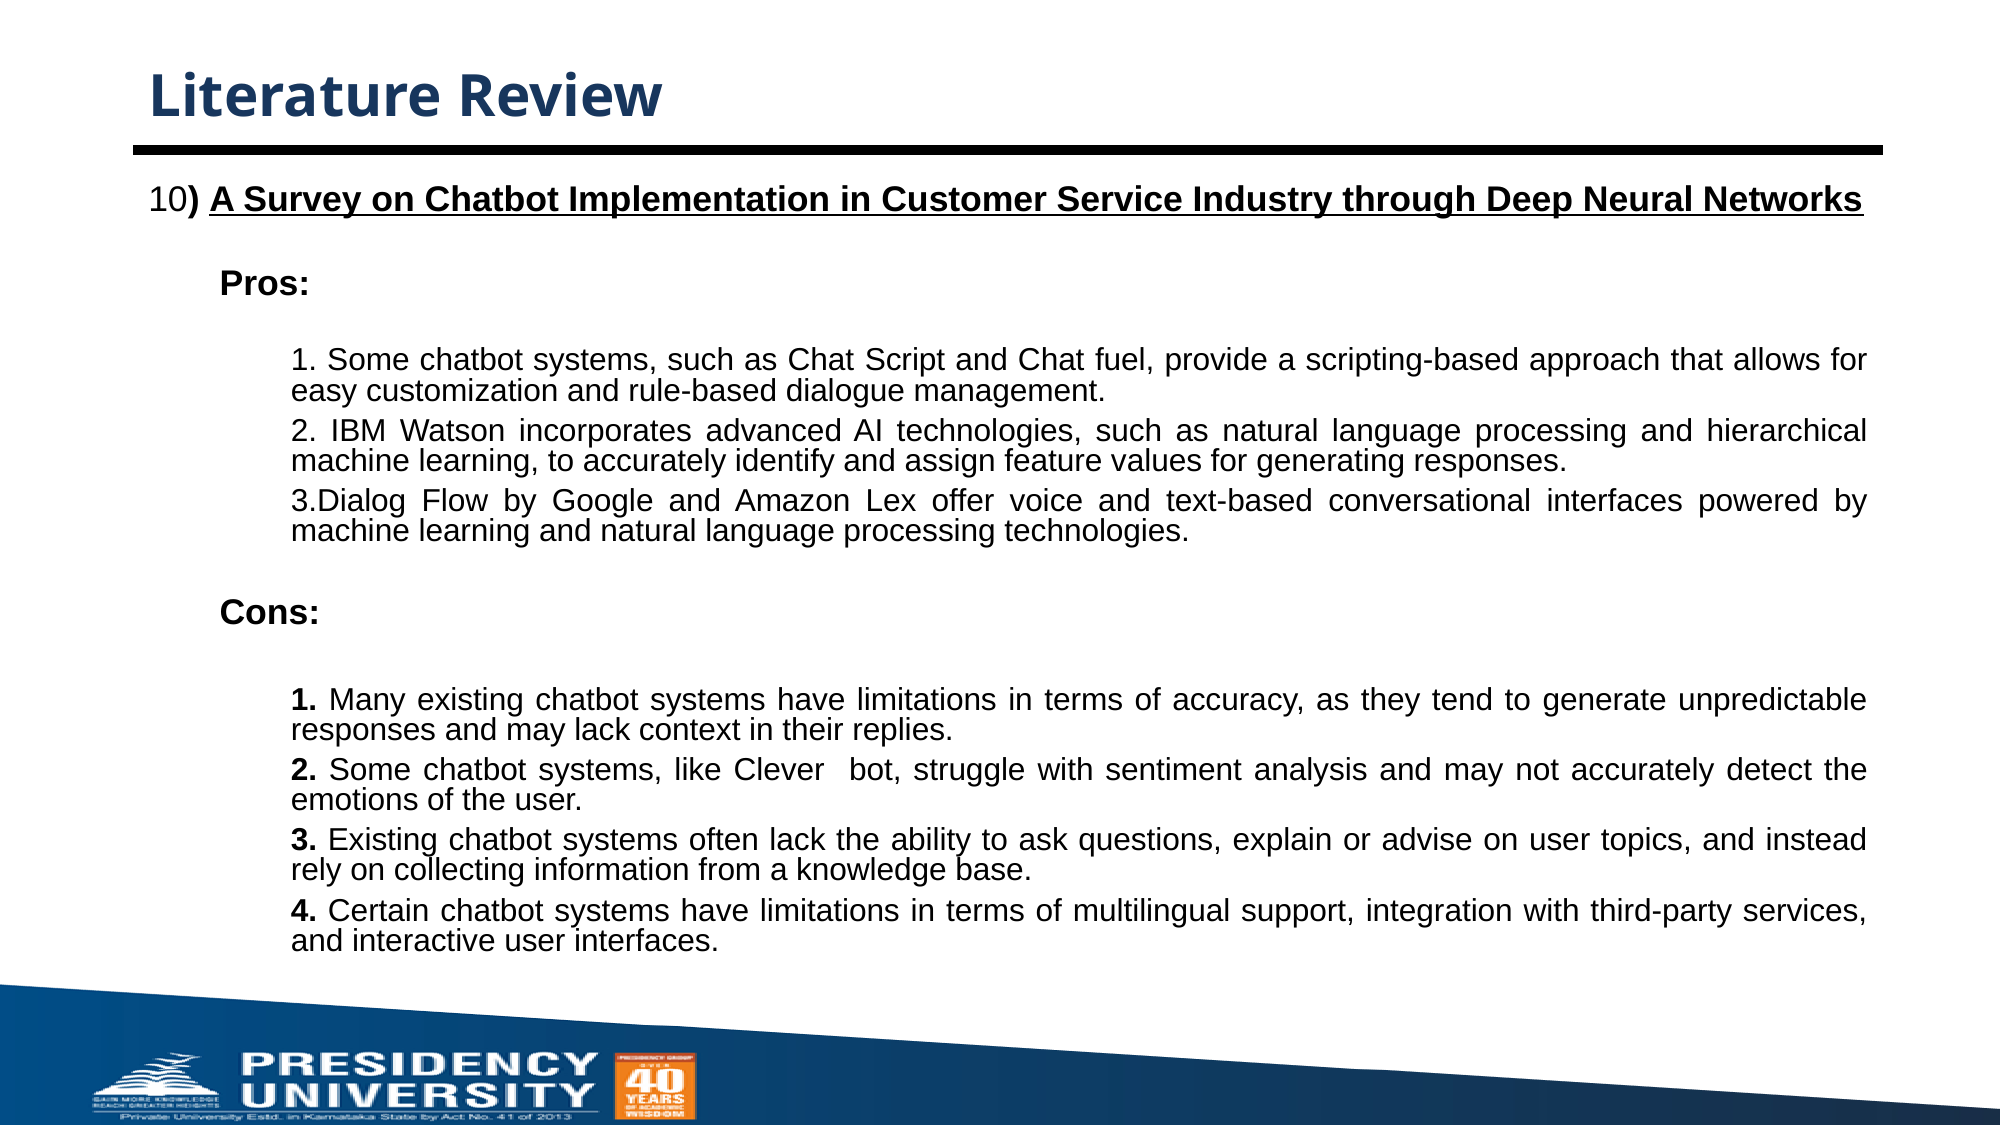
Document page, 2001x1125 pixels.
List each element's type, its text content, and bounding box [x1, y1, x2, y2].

list 10) A Survey on Chatbot Implementation in Customer Service Industry through Deep Neural Networks Pros: 1. Some chatbot systems, such as Chat Script and Chat fuel, provide a scripting-based approach that allows for easy customization and rule-based dialogue management. 2. IBM Watson incorporates advanced AI technologies, such as natural language processing and hierarchical machine learning, to accurately identify and assign feature values for generating responses. 3.Dialog Flow by Google and Amazon Lex offer voice and text-based conversational interfaces powered by machine learning and natural language processing technologies. Cons: 1. Many existing chatbot systems have limitations in terms of accuracy, as they tend to generate unpredictable responses and may lack context in their replies. 2. Some chatbot systems, like Clever bot, struggle with sentiment analysis and may not accurately detect the emotions of the user. 3. Existing chatbot systems often lack the ability to ask questions, explain or advise on user topics, and instead rely on collecting information from a knowledge base. 4. Certain chatbot systems have limitations in terms of multilingual support, integration with third-party services, and interactive user interfaces. [133, 176, 1884, 1000]
picture [0, 982, 2000, 1125]
title Literature Review [133, 57, 1884, 129]
